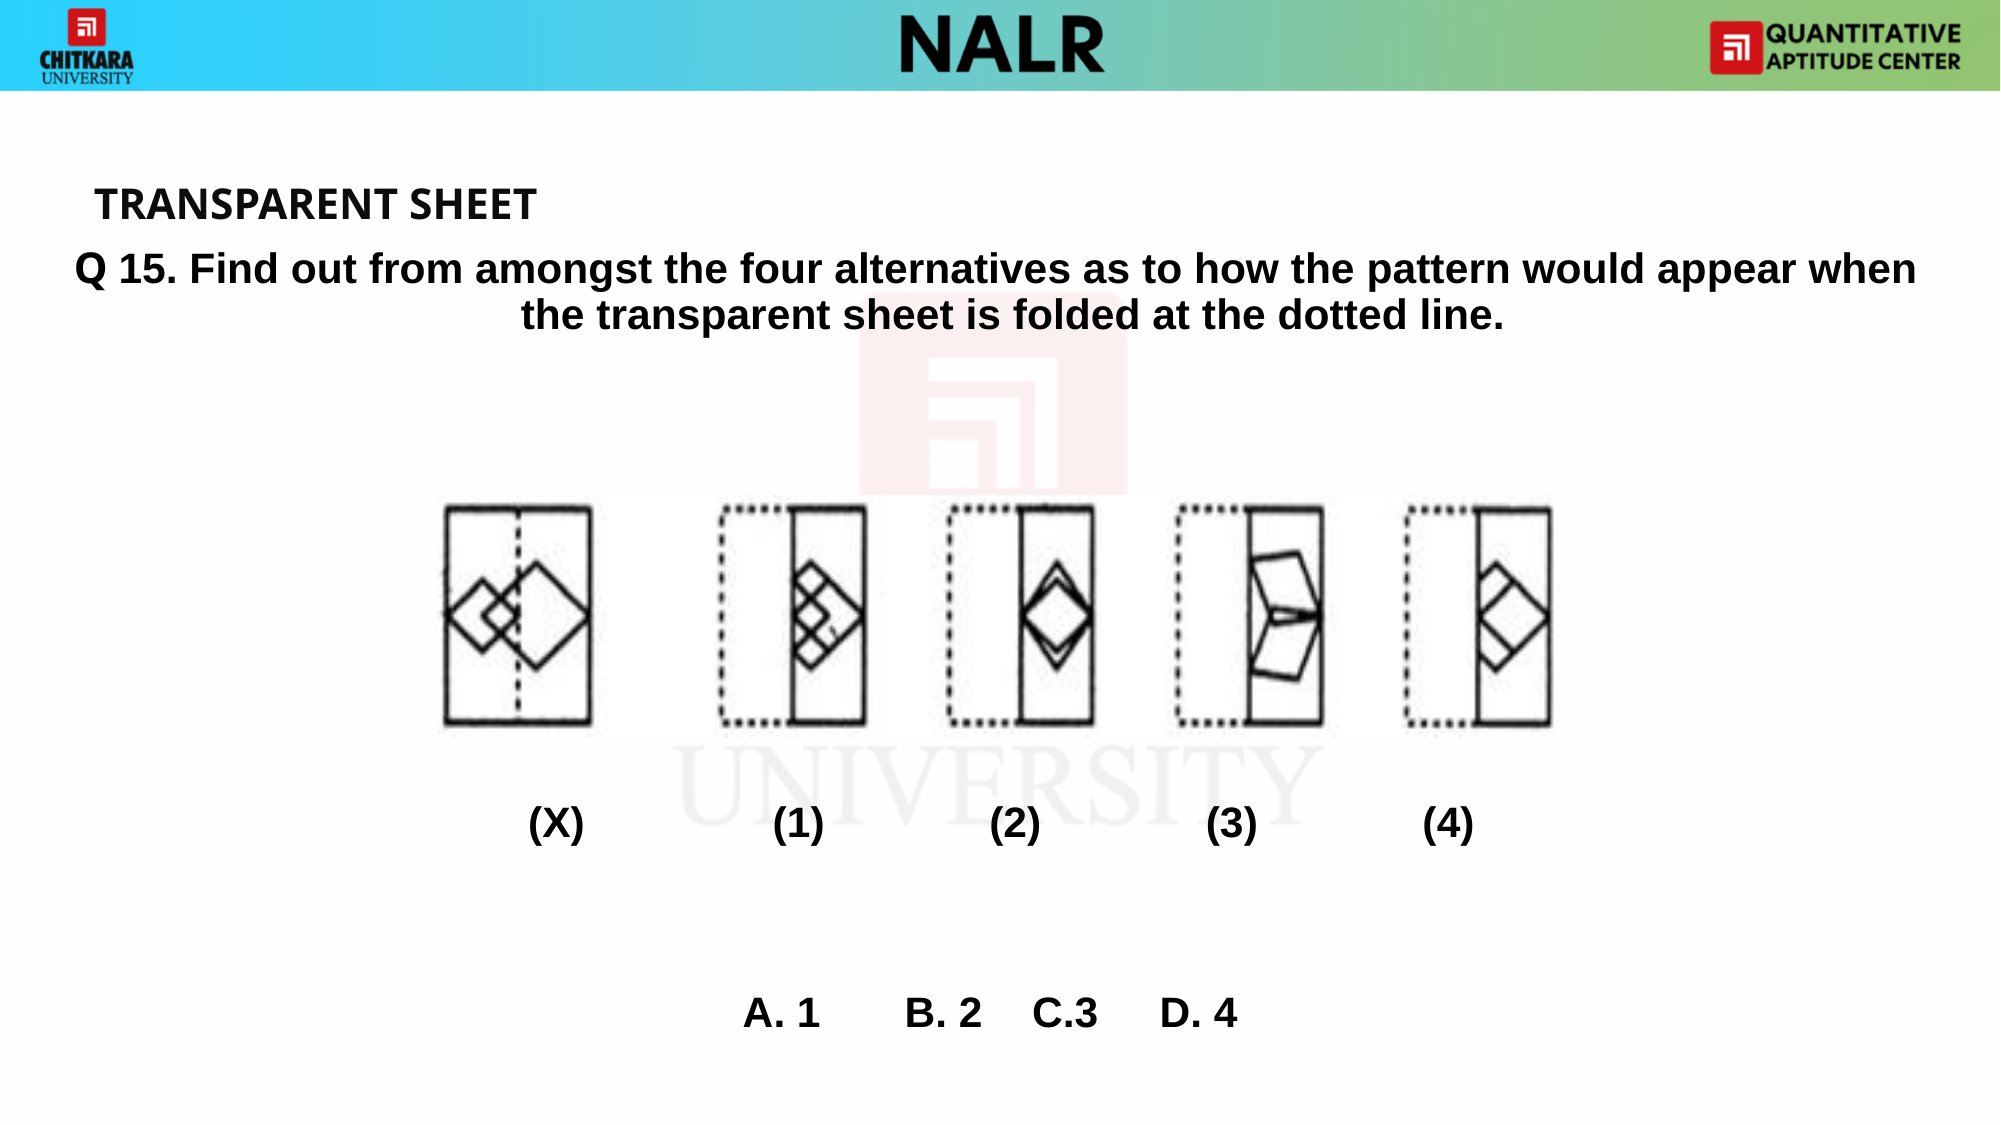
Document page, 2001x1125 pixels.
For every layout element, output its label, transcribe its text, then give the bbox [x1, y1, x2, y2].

picture [0, 0, 2001, 1125]
list TRANSPARENT SHEET Q 15. Find out from amongst the four alternatives as to how the pattern would appear when the transparent sheet is folded at the dotted line. (X) (1) (2) (3) (4) A. 1 B. 2 C.3 D. 4 [33, 175, 1959, 1053]
title [41, 31, 1959, 142]
